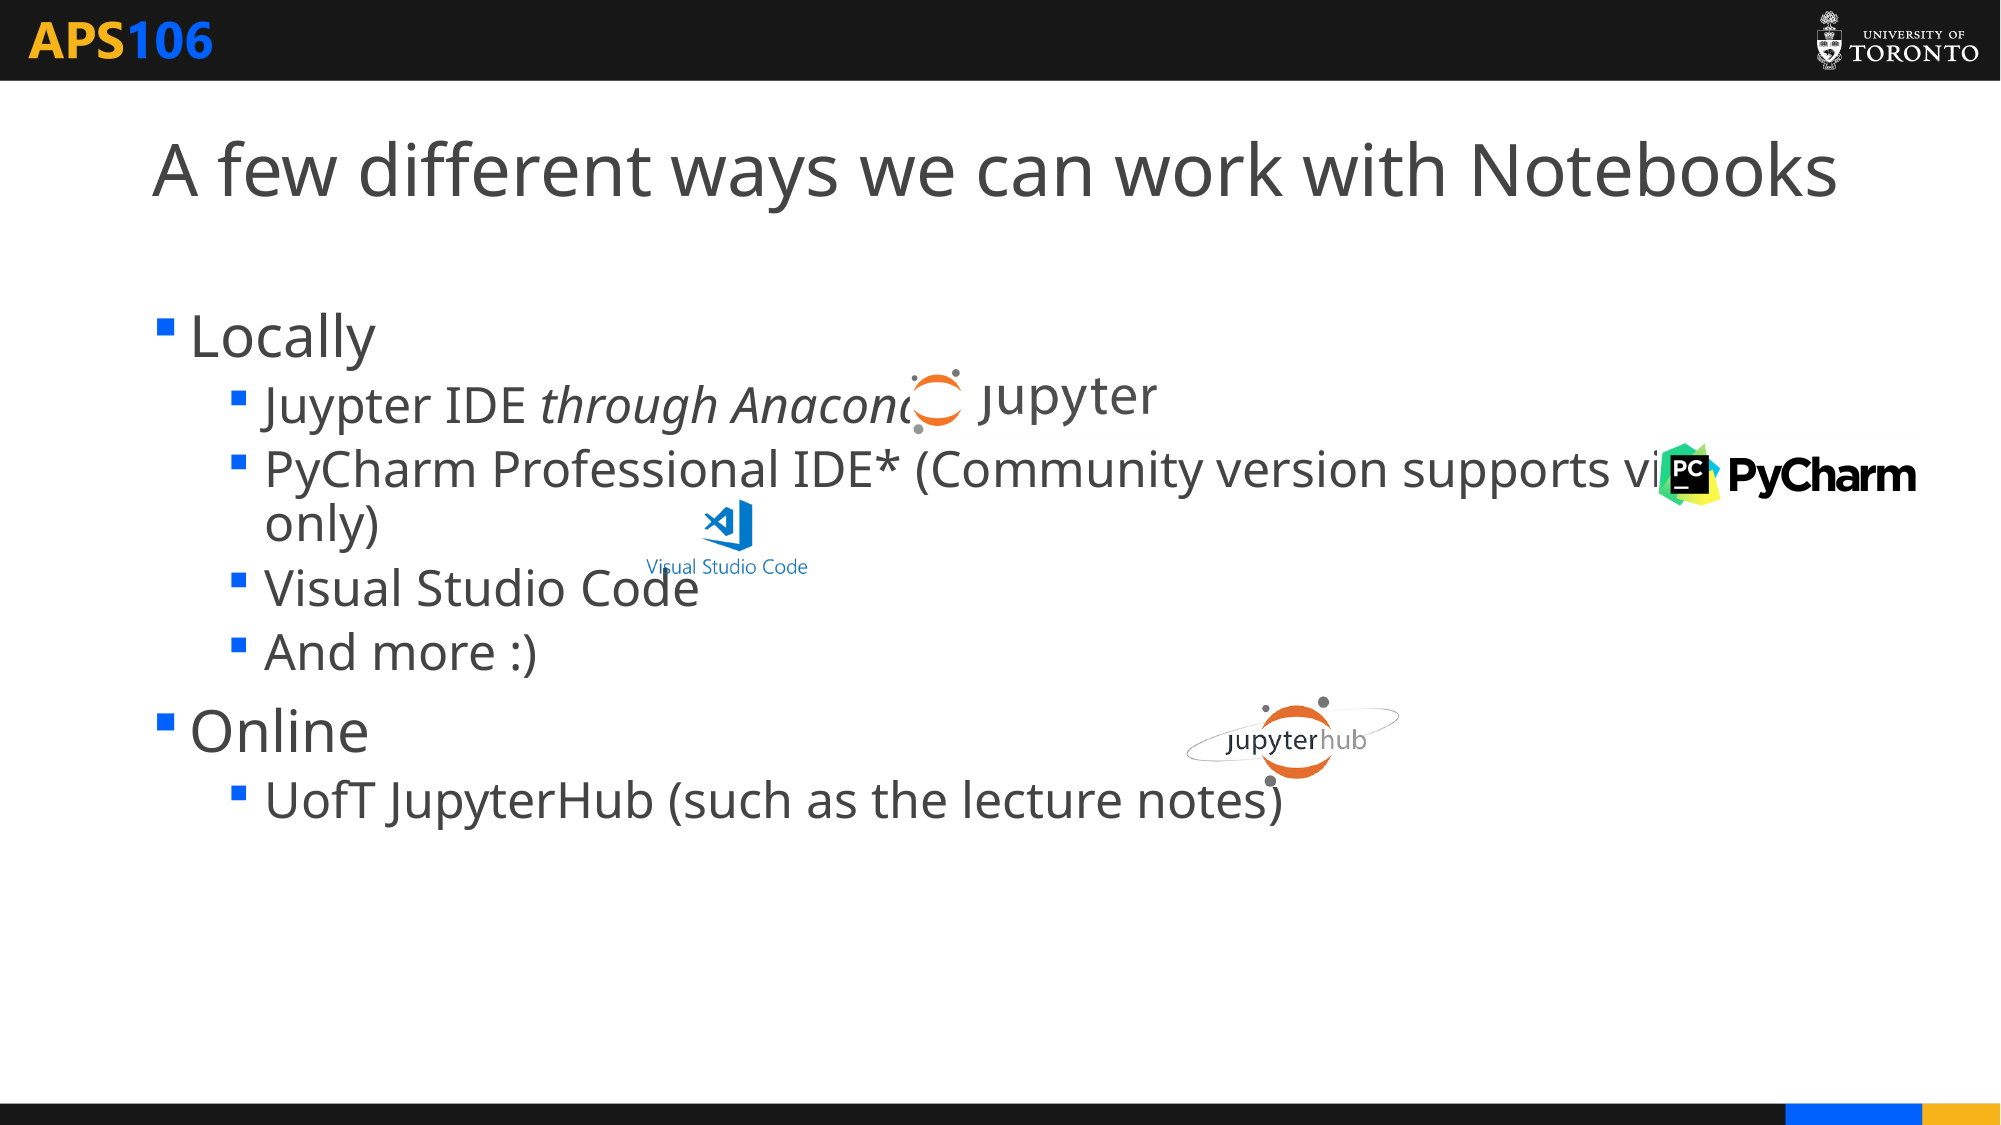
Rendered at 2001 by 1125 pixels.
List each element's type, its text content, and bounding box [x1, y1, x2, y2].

title A few different ways we can work with Notebooks [137, 119, 1863, 227]
list Locally Juypter IDE through Anaconda PyCharm Professional IDE* (Community version supports view only) Visual Studio Code And more :) Online UofT JupyterHub (such as the lecture notes) [137, 299, 1863, 1093]
picture [0, 0, 2001, 1125]
